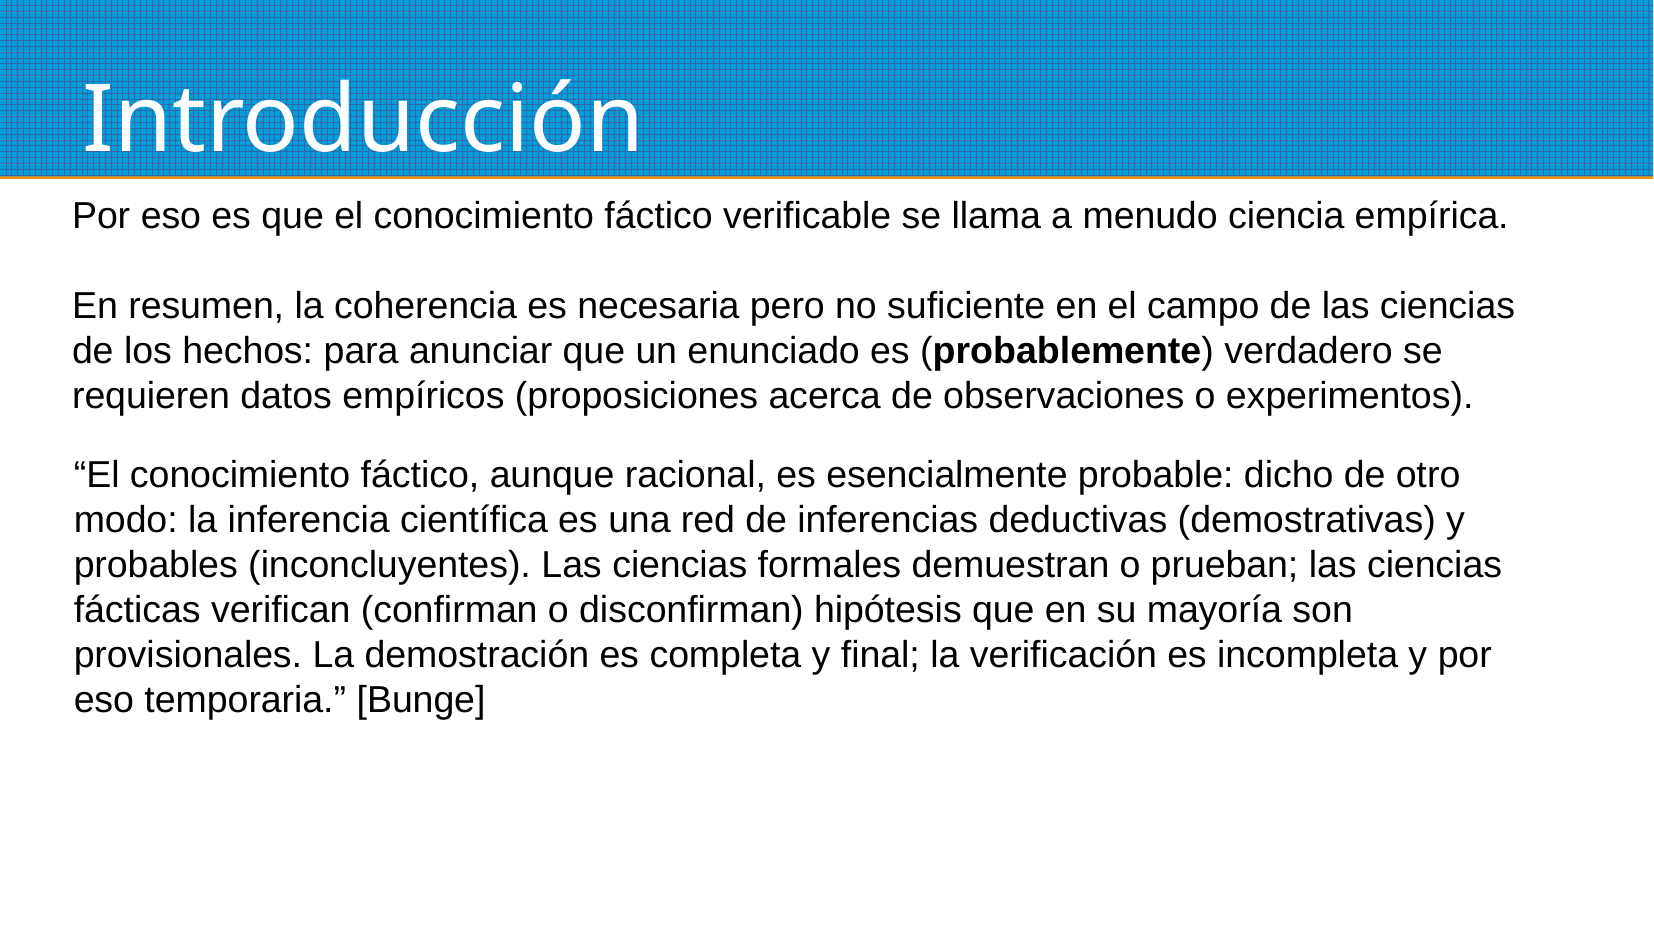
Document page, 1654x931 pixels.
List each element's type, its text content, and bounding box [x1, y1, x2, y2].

picture [0, 179, 1654, 931]
text_box Por eso es que el conocimiento fáctico verificable se llama a menudo ciencia empírica. En resumen, la coherencia es necesaria pero no suficiente en el campo de las ciencias de los hechos: para anunciar que un enunciado es (probablemente) verdadero se requieren datos empíricos (proposiciones acerca de observaciones o experimentos). [57, 183, 1534, 408]
text_box “El conocimiento fáctico, aunque racional, es esencialmente probable: dicho de otro modo: la inferencia científica es una red de inferencias deductivas (demostrativas) y probables (inconcluyentes). Las ciencias formales demuestran o prueban; las ciencias fácticas verifican (confirman o disconfirman) hipótesis que en su mayoría son provisionales. La demostración es completa y final; la verificación es incompleta y por eso temporaria.” [Bunge] [58, 442, 1536, 710]
text_box Introducción [82, 14, 1571, 170]
text_box [82, 236, 1563, 810]
